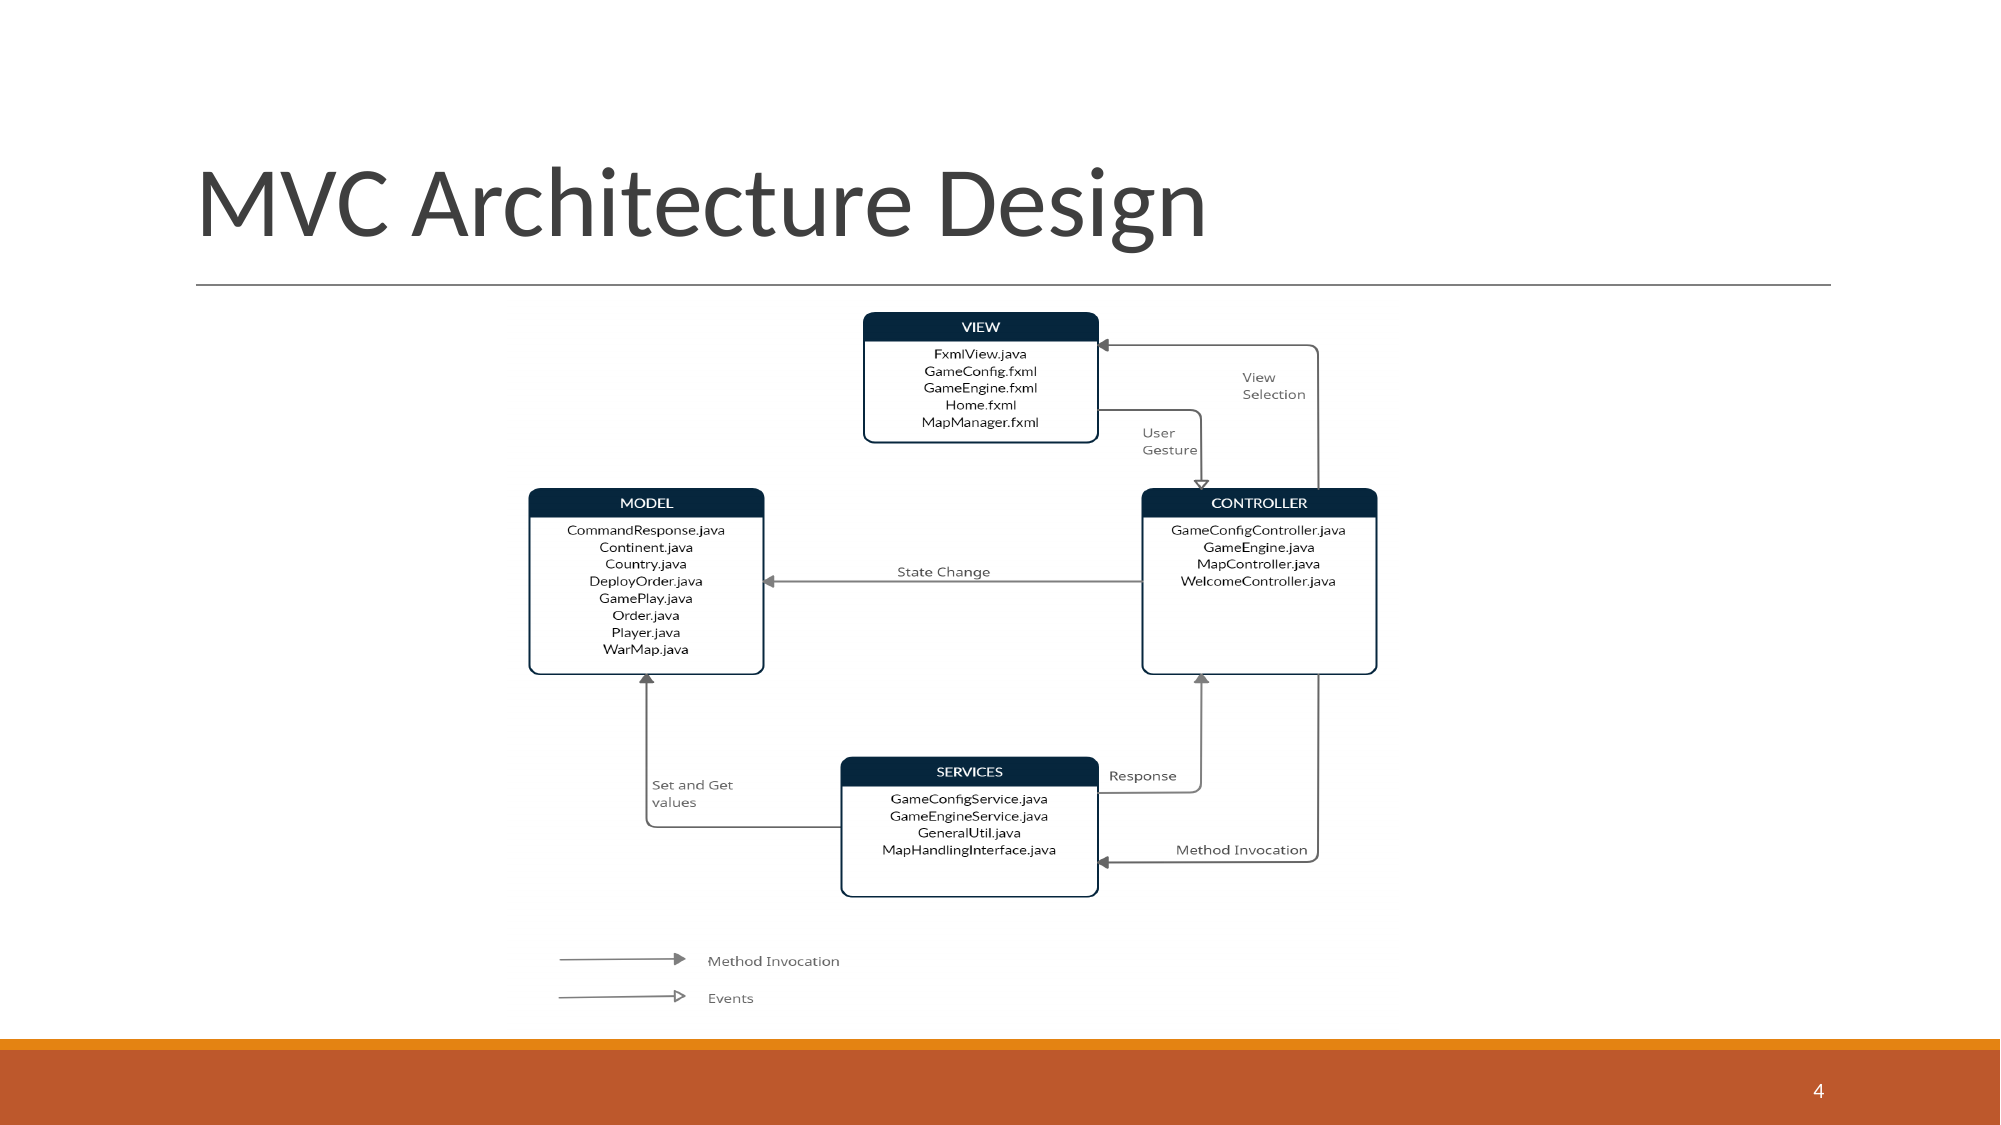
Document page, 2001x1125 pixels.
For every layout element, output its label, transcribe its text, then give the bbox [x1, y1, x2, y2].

slide_number ‹#› [1624, 1059, 1840, 1120]
title MVC Architecture Design [180, 47, 1830, 264]
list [506, 294, 1399, 1036]
